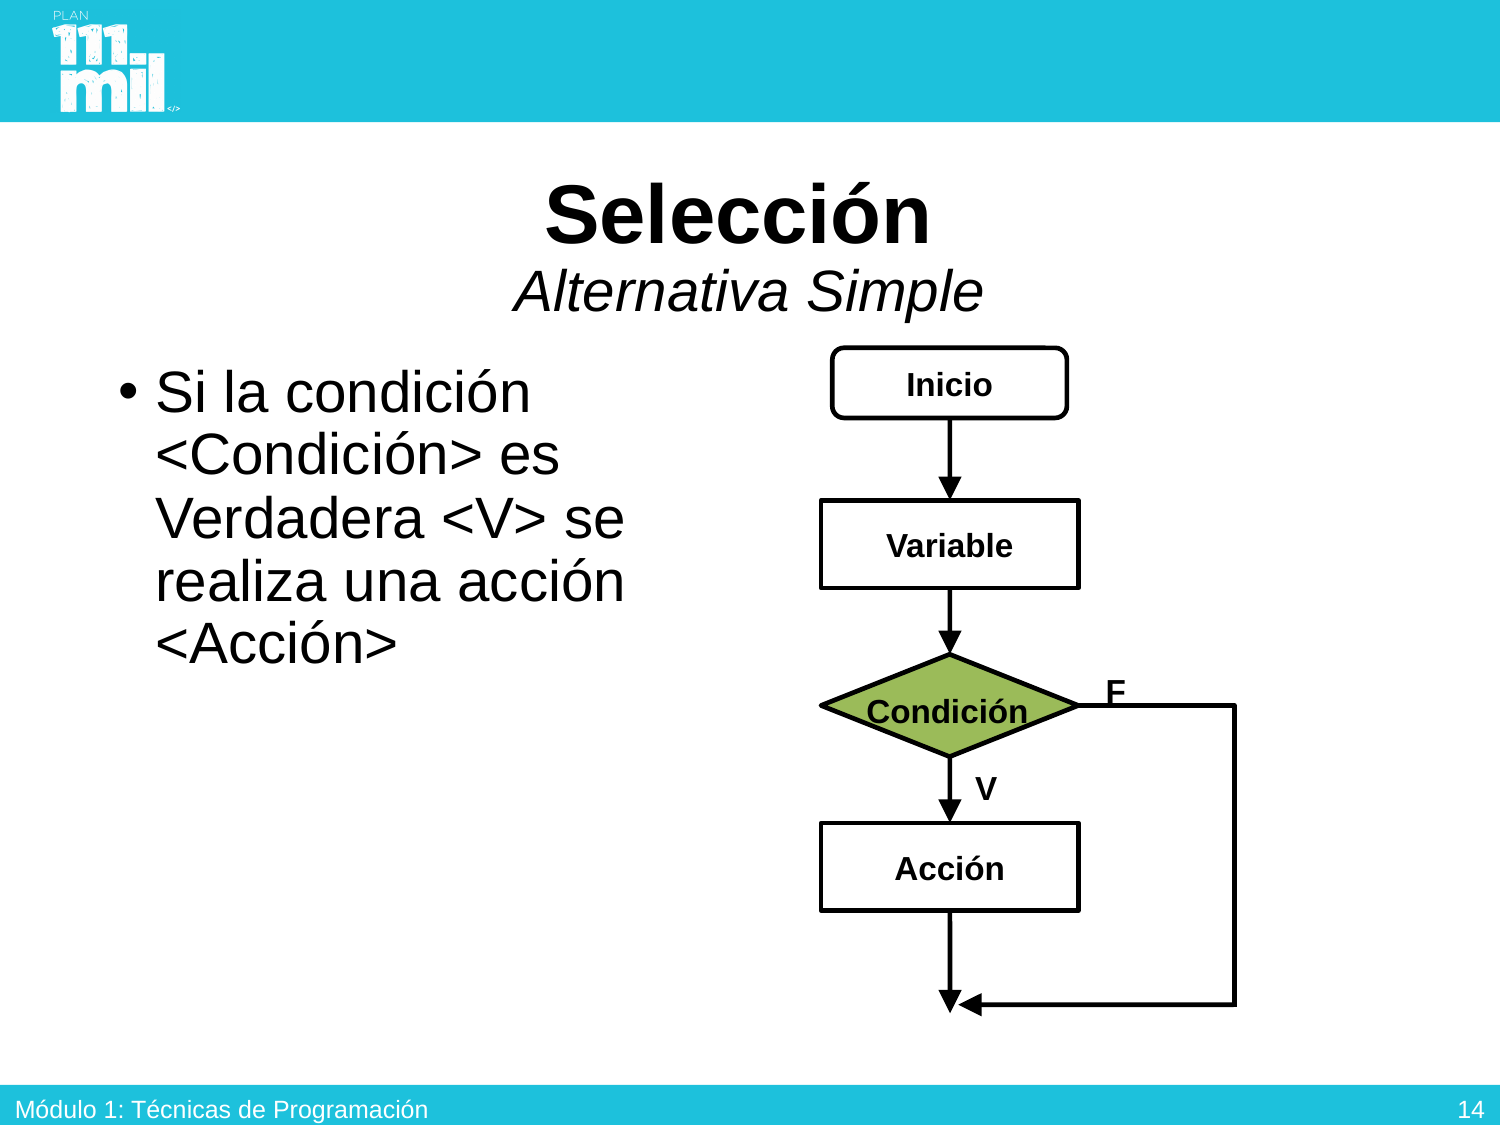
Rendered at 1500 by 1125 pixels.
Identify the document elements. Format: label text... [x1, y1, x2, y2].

footer Módulo 1: Técnicas de Programación [0, 1078, 507, 1125]
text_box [820, 347, 1235, 1014]
title Selección Alternativa Simple [103, 147, 1397, 348]
slide_number 13 [1162, 1078, 1500, 1125]
list Si la condición <Condición> es Verdadera <V> se realiza una acción <Acción> [103, 354, 821, 1069]
